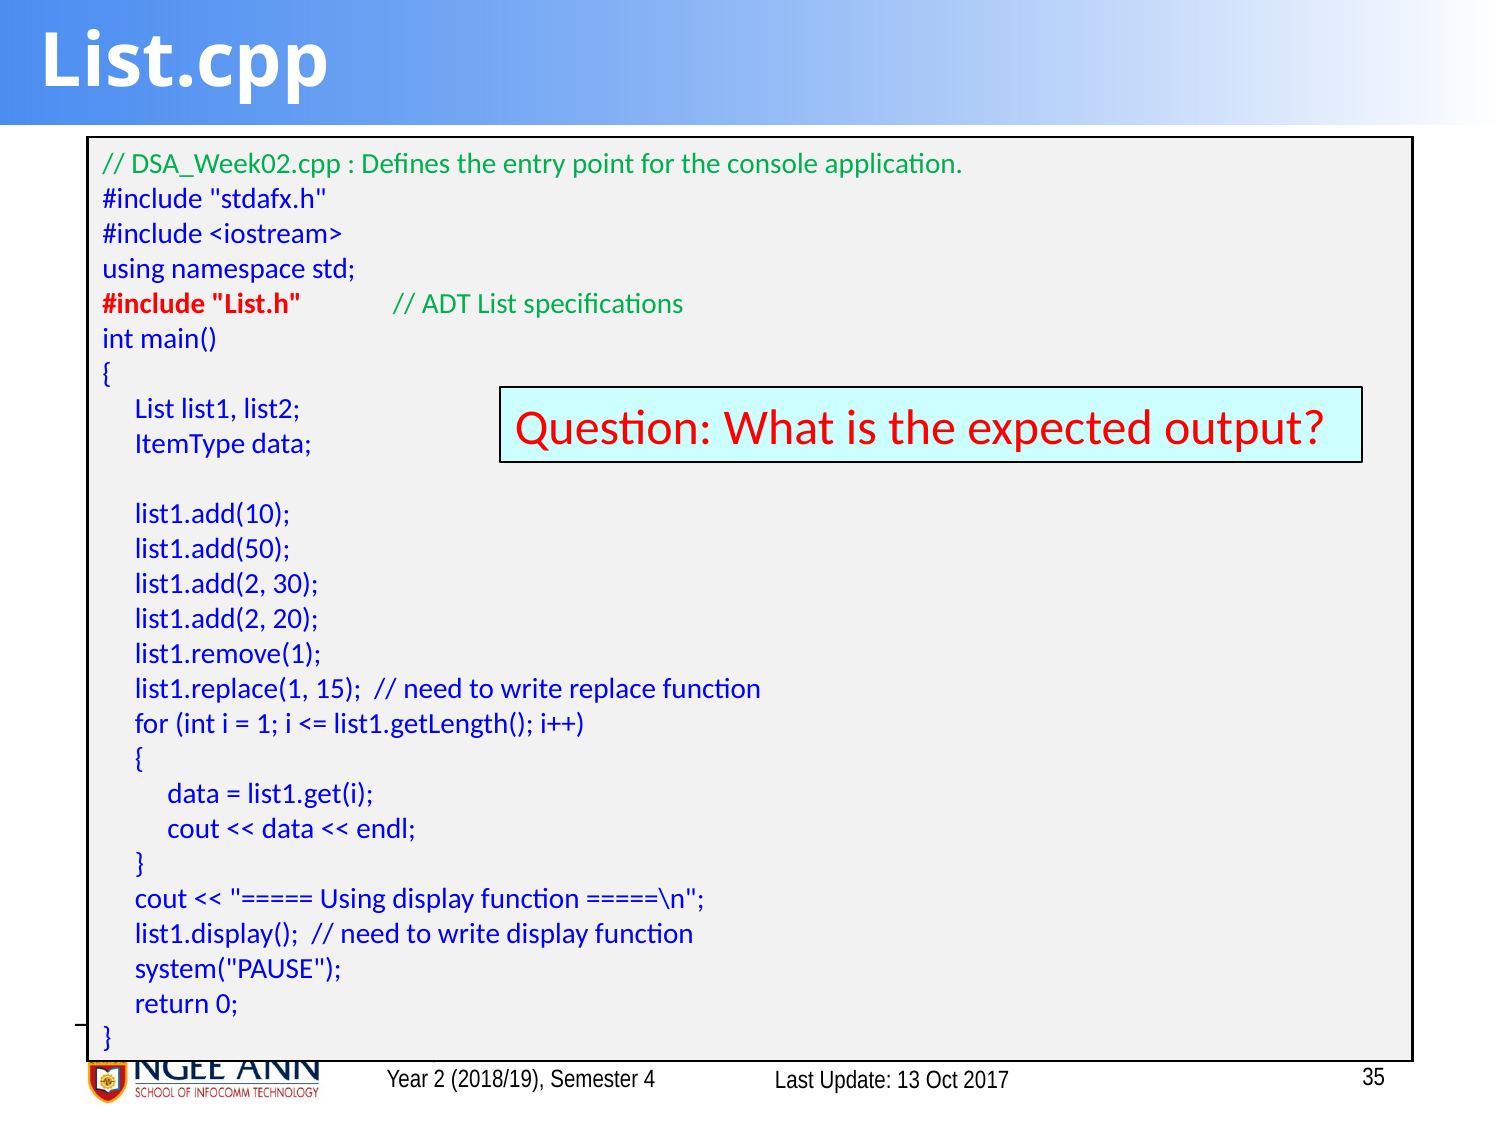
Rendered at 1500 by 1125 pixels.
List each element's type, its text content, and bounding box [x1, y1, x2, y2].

picture [62, 1028, 344, 1125]
text_box // DSA_Week02.cpp : Defines the entry point for the console application. #include "stdafx.h" #include <iostream> using namespace std; #include "List.h" // ADT List specifications int main() { List list1, list2; ItemType data; list1.add(10); list1.add(50); list1.add(2, 30); list1.add(2, 20); list1.remove(1); list1.replace(1, 15); // need to write replace function for (int i = 1; i <= list1.getLength(); i++) { data = list1.get(i); cout << data << endl; } cout << "===== Using display function =====\n"; list1.display(); // need to write display function system("PAUSE"); return 0; } [87, 137, 1413, 1062]
text_box Question: What is the expected output? [500, 387, 1363, 463]
title List.cpp [23, 0, 1500, 115]
